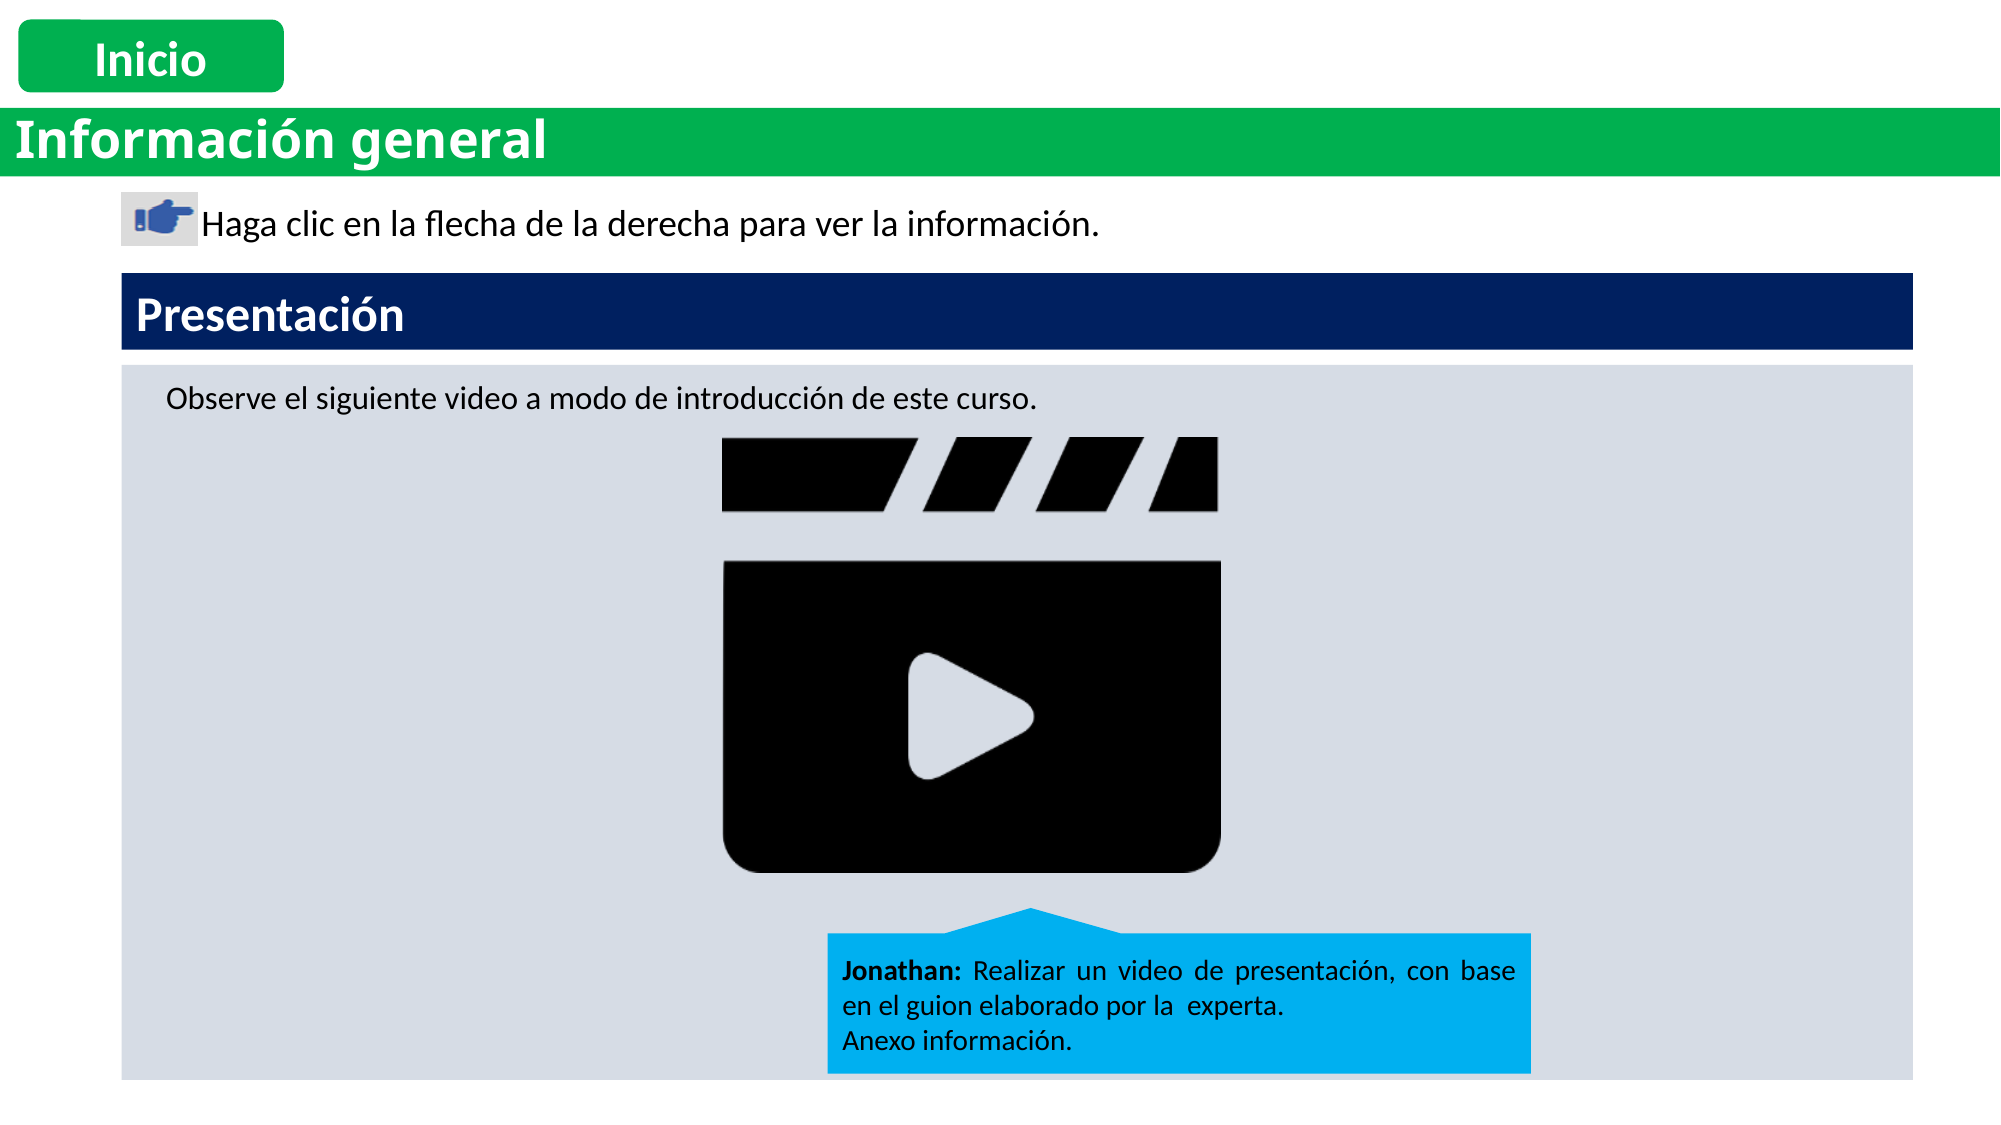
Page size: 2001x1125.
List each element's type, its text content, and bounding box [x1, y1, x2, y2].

text_box [121, 364, 1914, 1081]
text_box Jonathan: Realizar un video de presentación, con base en el guion elaborado por la experta. Anexo información. [826, 906, 1532, 1075]
list Presentación [121, 273, 1913, 350]
text_box Haga clic en la flecha de la derecha para ver la información. [186, 191, 1134, 252]
picture [722, 437, 1221, 873]
text_box Observe el siguiente video a modo de introducción de este curso. [151, 364, 1122, 424]
picture [121, 192, 198, 246]
title Información general [0, 107, 2000, 177]
text_box Inicio [17, 18, 285, 94]
